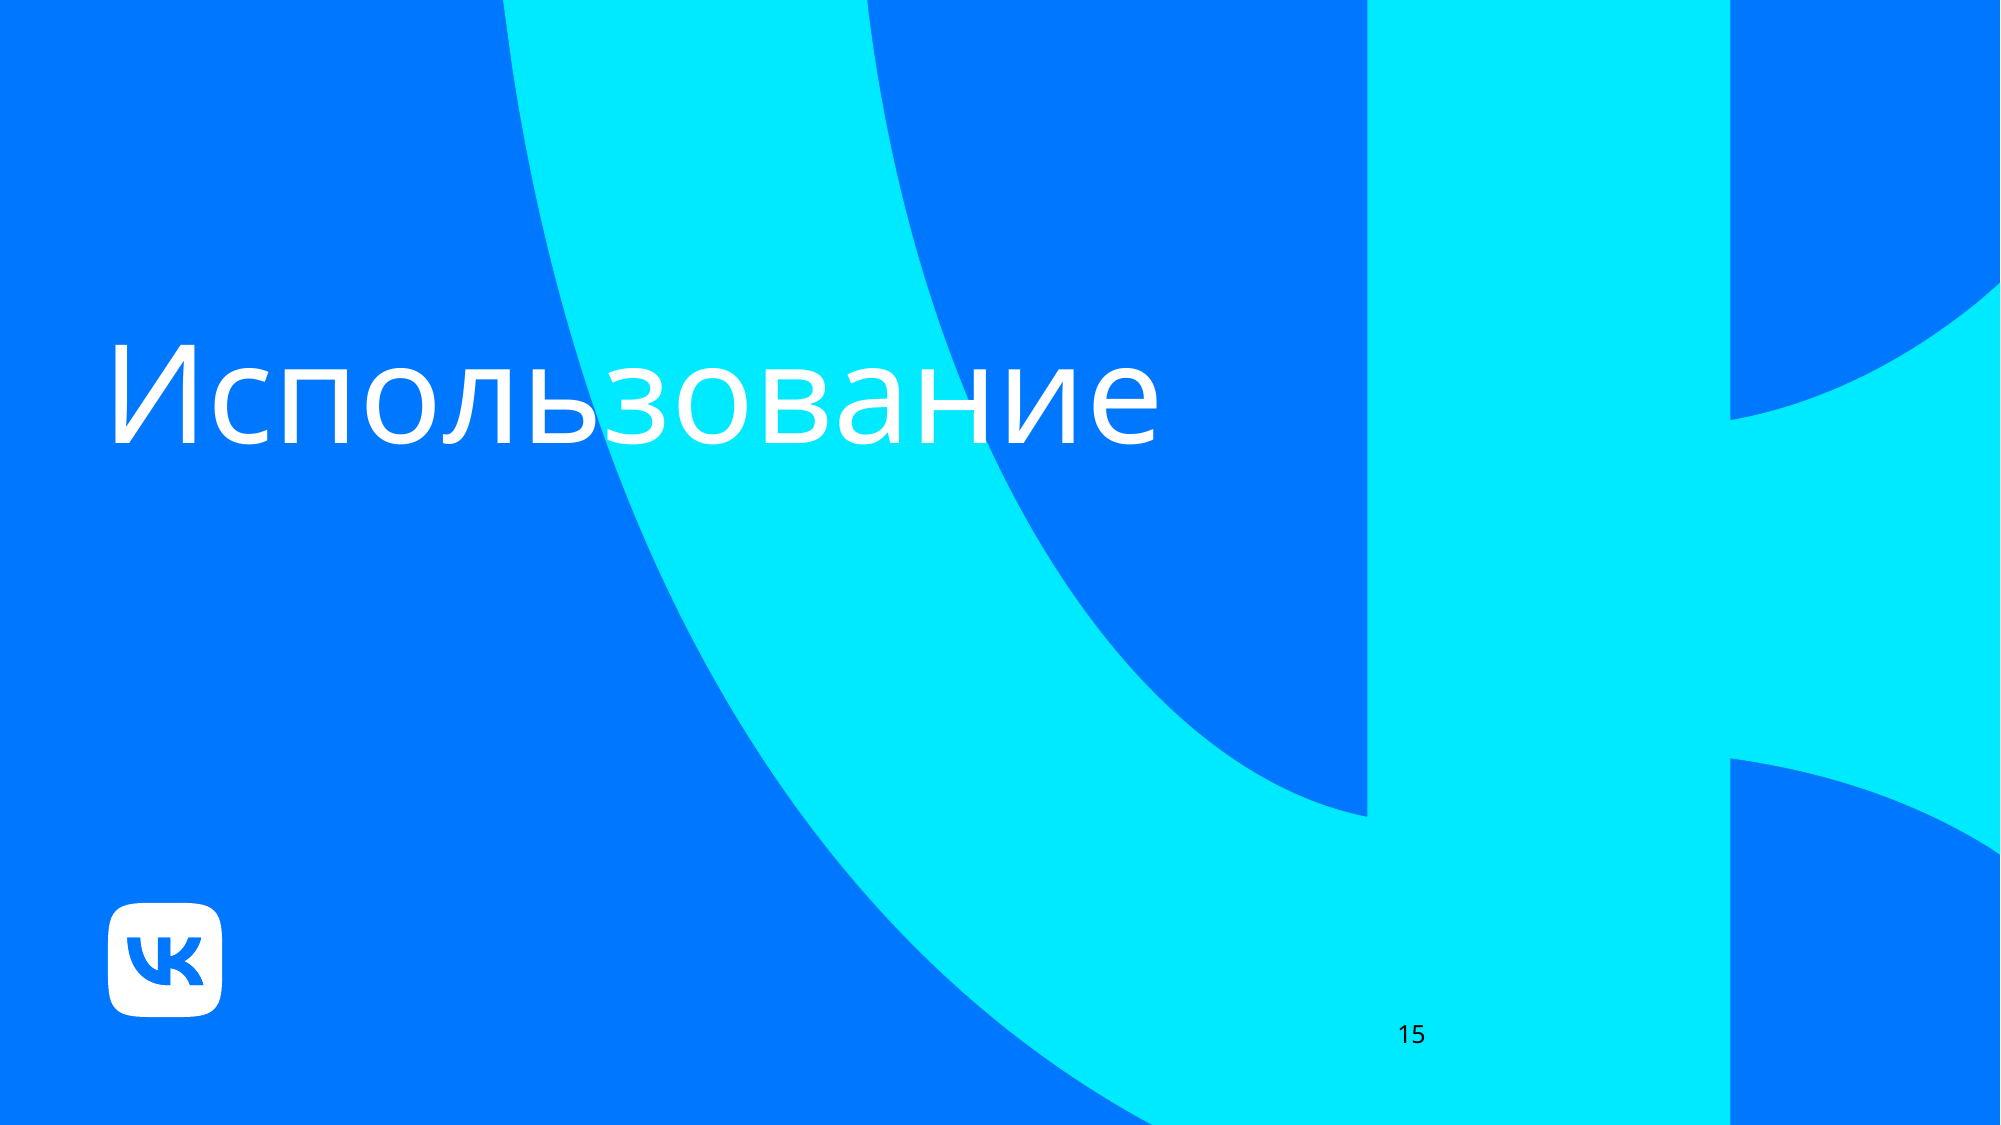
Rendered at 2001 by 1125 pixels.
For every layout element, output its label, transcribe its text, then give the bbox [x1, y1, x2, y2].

slide_number ‹#› [966, 701, 1434, 1125]
title Использование [102, 172, 1779, 474]
